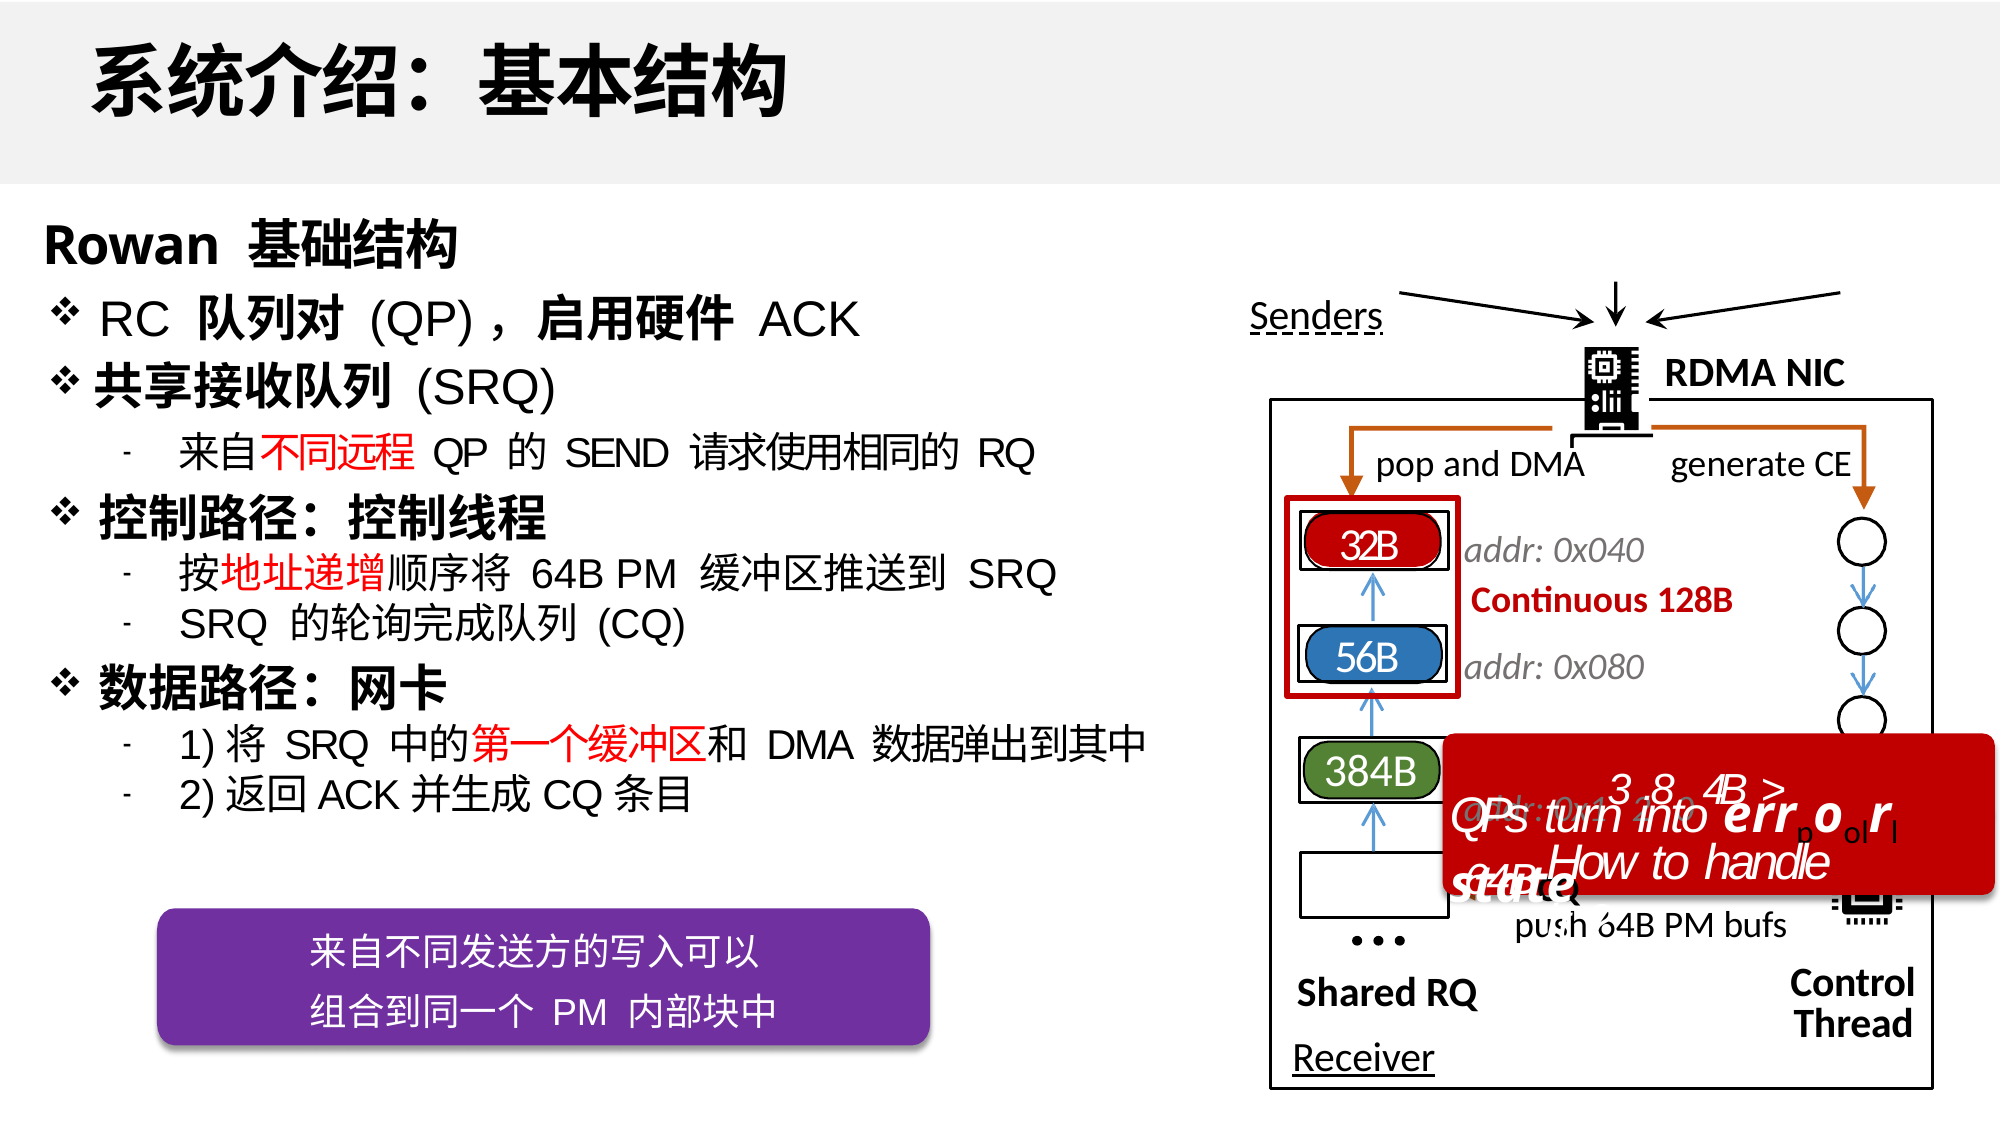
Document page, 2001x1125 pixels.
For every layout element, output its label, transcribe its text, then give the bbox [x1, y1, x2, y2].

text_box [1645, 291, 1841, 330]
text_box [149, 899, 938, 1083]
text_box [1268, 347, 1935, 1091]
text_box [1605, 281, 1627, 327]
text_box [1302, 740, 1405, 800]
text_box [1410, 710, 2000, 938]
text_box [1399, 291, 1595, 330]
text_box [1286, 497, 1459, 697]
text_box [1304, 624, 1444, 685]
list Rowan 基础结构 RC 队列对 (QP)，启用硬件 ACK 共享接收队列 (SRQ) 来自不同远程 QP 的 SEND 请求使用相同的 RQ 控制路径：控制线程 按地址递增顺序将 64B PM 缓冲区推送到 SRQ SRQ 的轮询完成队列 (CQ) 数据路径：网卡 1)将 SRQ 中的第一个缓冲区和 DMA 数据弹出到其中 2)返回ACK并生成CQ条目 [40, 194, 1207, 848]
title 系统介绍：基本结构 [86, 29, 1899, 219]
text_box Senders [1247, 285, 1387, 338]
